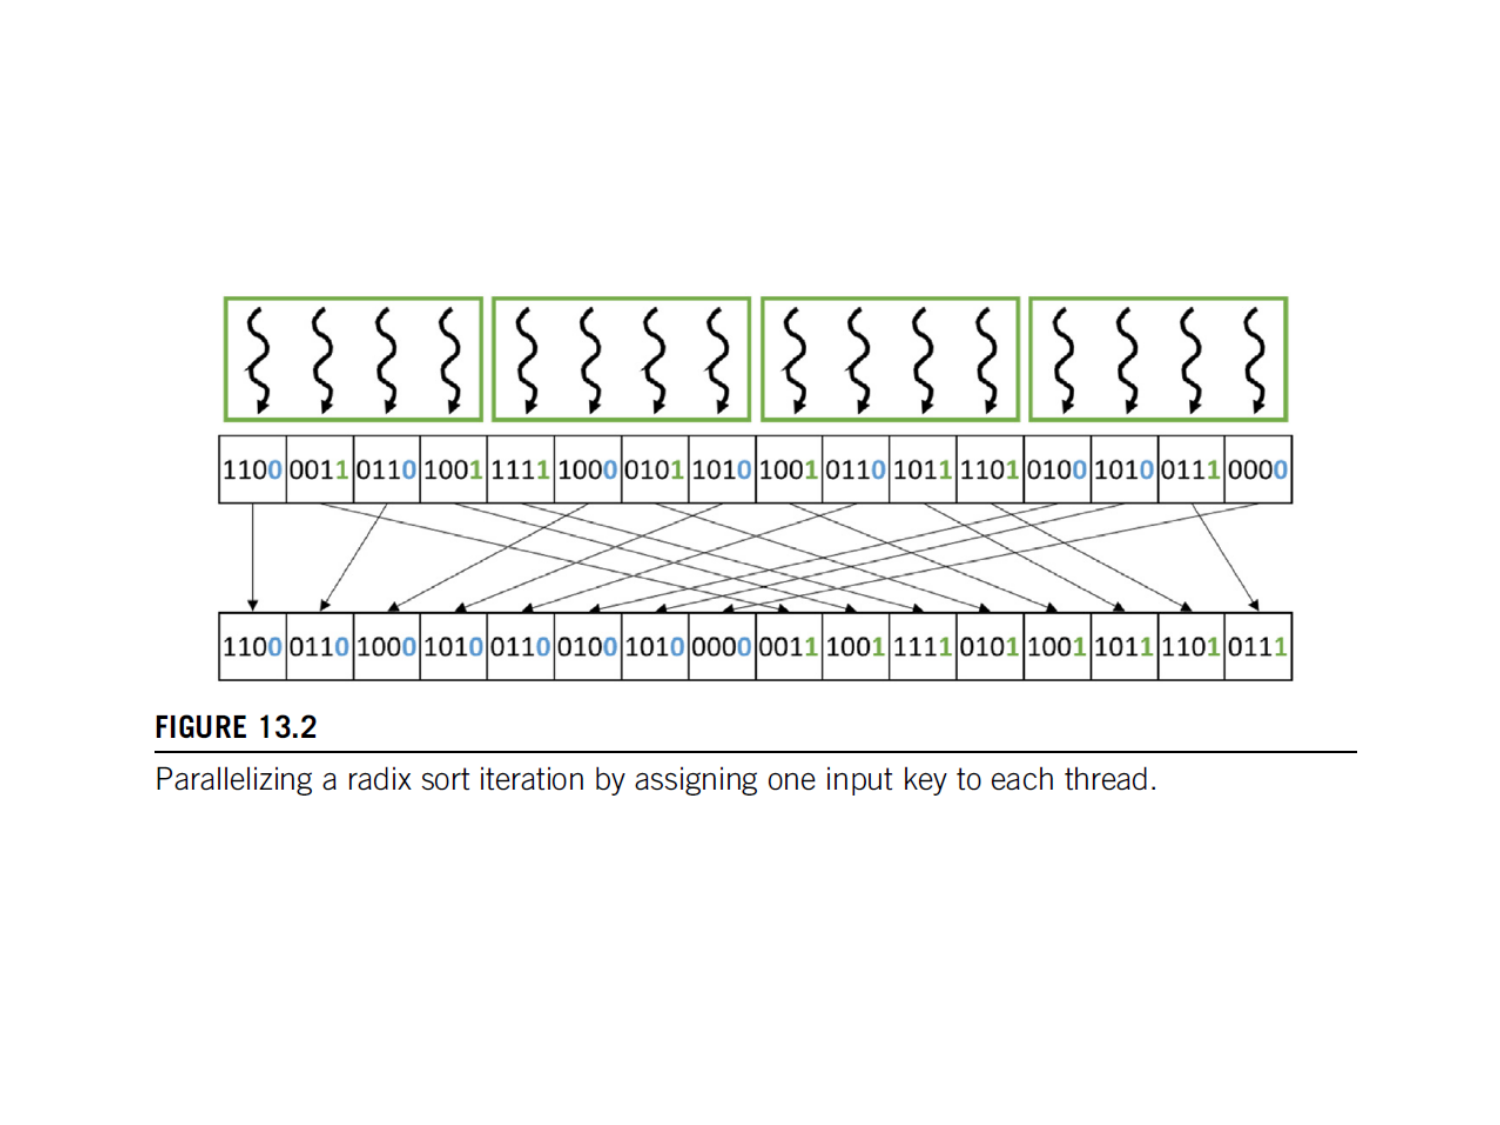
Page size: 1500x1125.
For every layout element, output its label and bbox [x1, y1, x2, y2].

picture [137, 274, 1377, 818]
